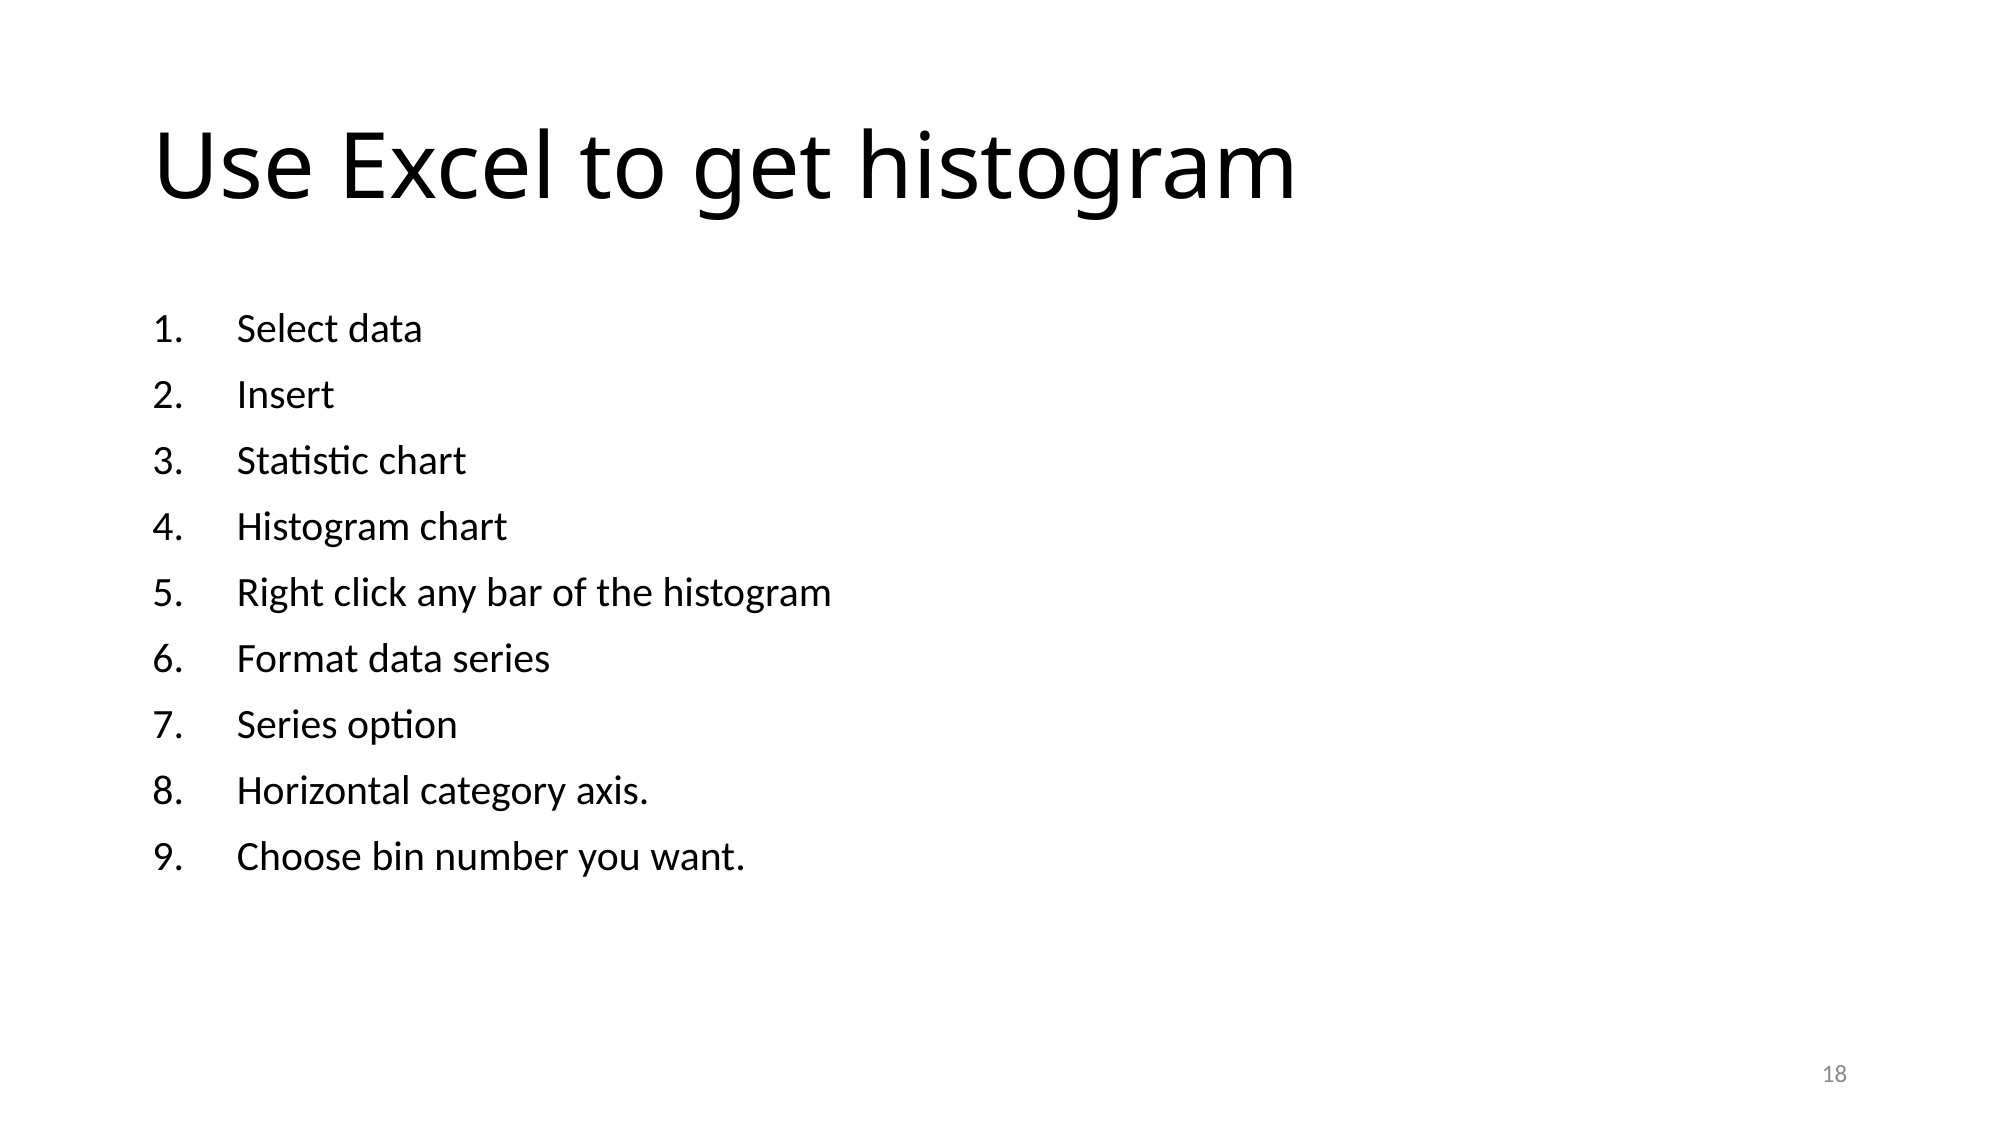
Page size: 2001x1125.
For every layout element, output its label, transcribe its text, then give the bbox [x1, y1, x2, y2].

list Select data Insert Statistic chart Histogram chart Right click any bar of the histogram Format data series Series option Horizontal category axis. Choose bin number you want. [137, 299, 1863, 1014]
title Use Excel to get histogram [137, 59, 1863, 278]
slide_number 18 [1412, 1042, 1863, 1103]
